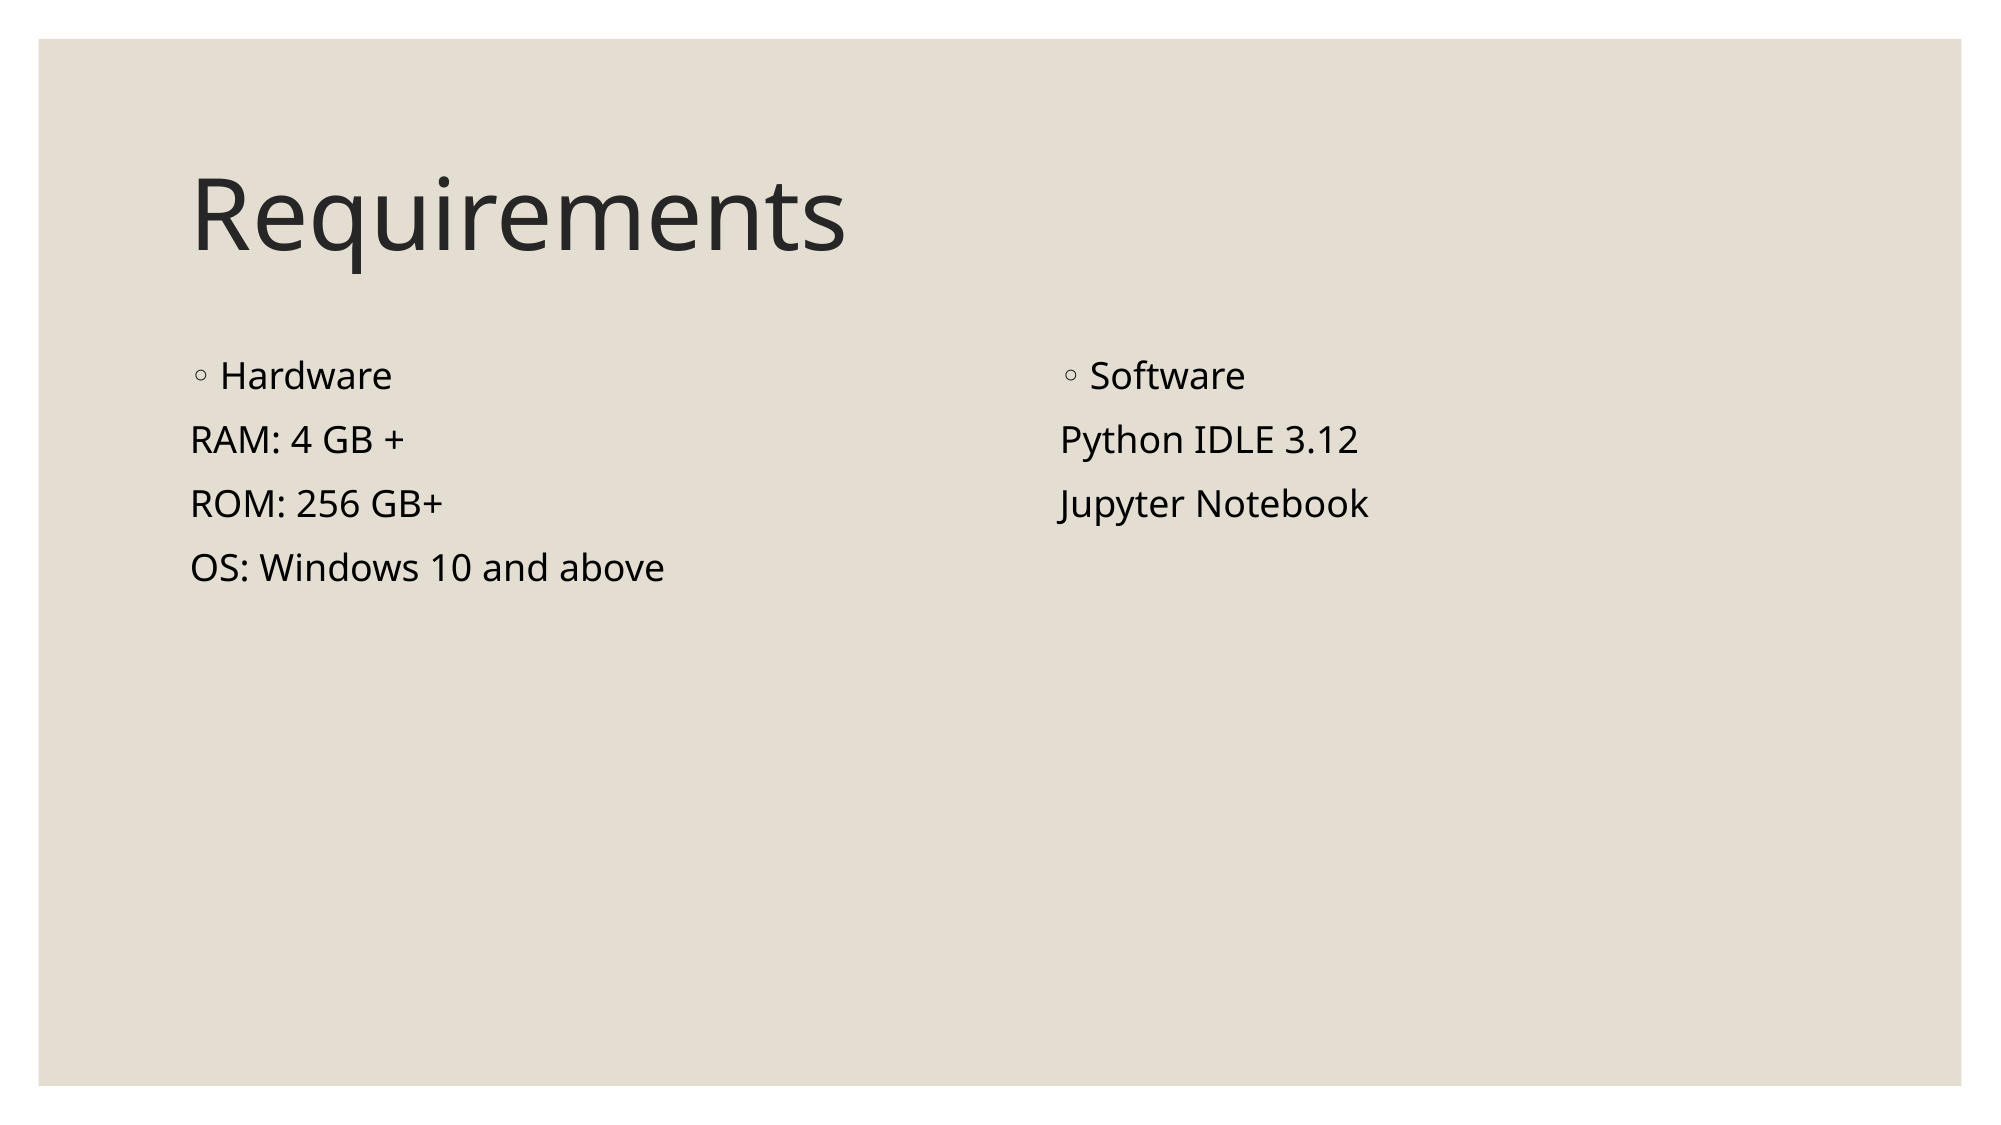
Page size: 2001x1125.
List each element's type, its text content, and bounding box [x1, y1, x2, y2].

title Requirements [174, 105, 1825, 331]
list Hardware RAM: 4 GB + ROM: 256 GB+ OS: Windows 10 and above [174, 345, 955, 960]
list Software Python IDLE 3.12 Jupyter Notebook [1044, 345, 1825, 960]
